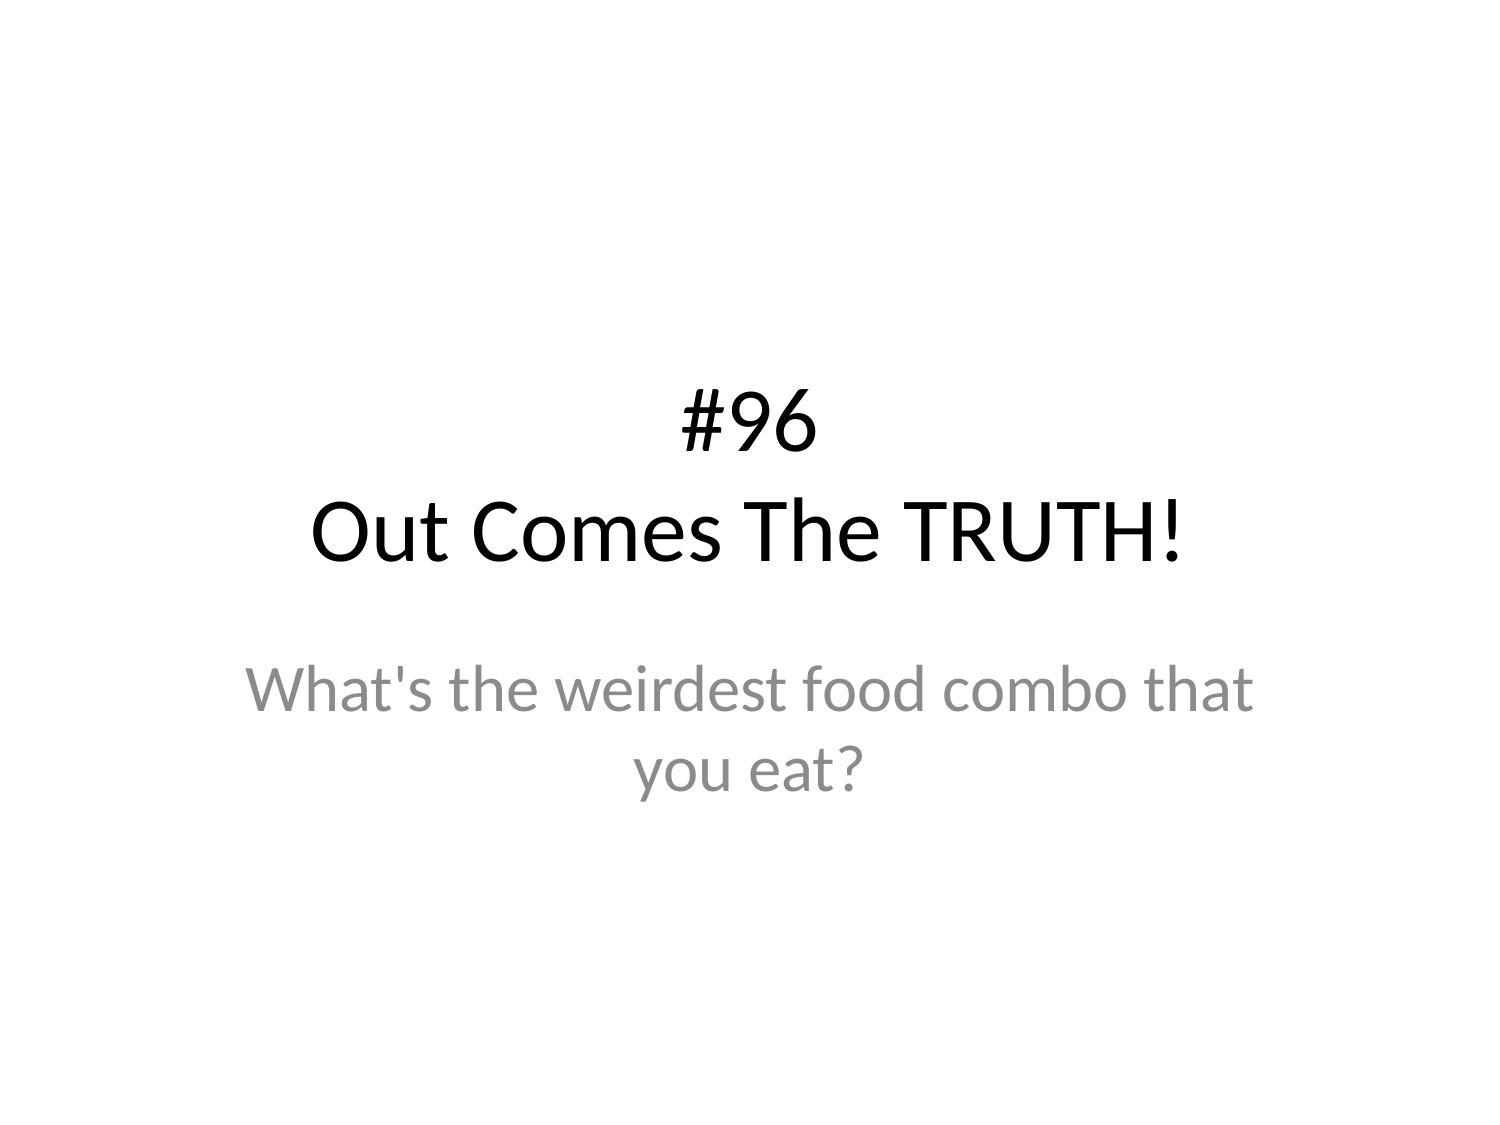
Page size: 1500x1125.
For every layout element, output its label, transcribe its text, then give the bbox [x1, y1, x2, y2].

title #96 Out Comes The TRUTH! [112, 349, 1388, 591]
subtitle What's the weirdest food combo that you eat? [225, 637, 1275, 925]
